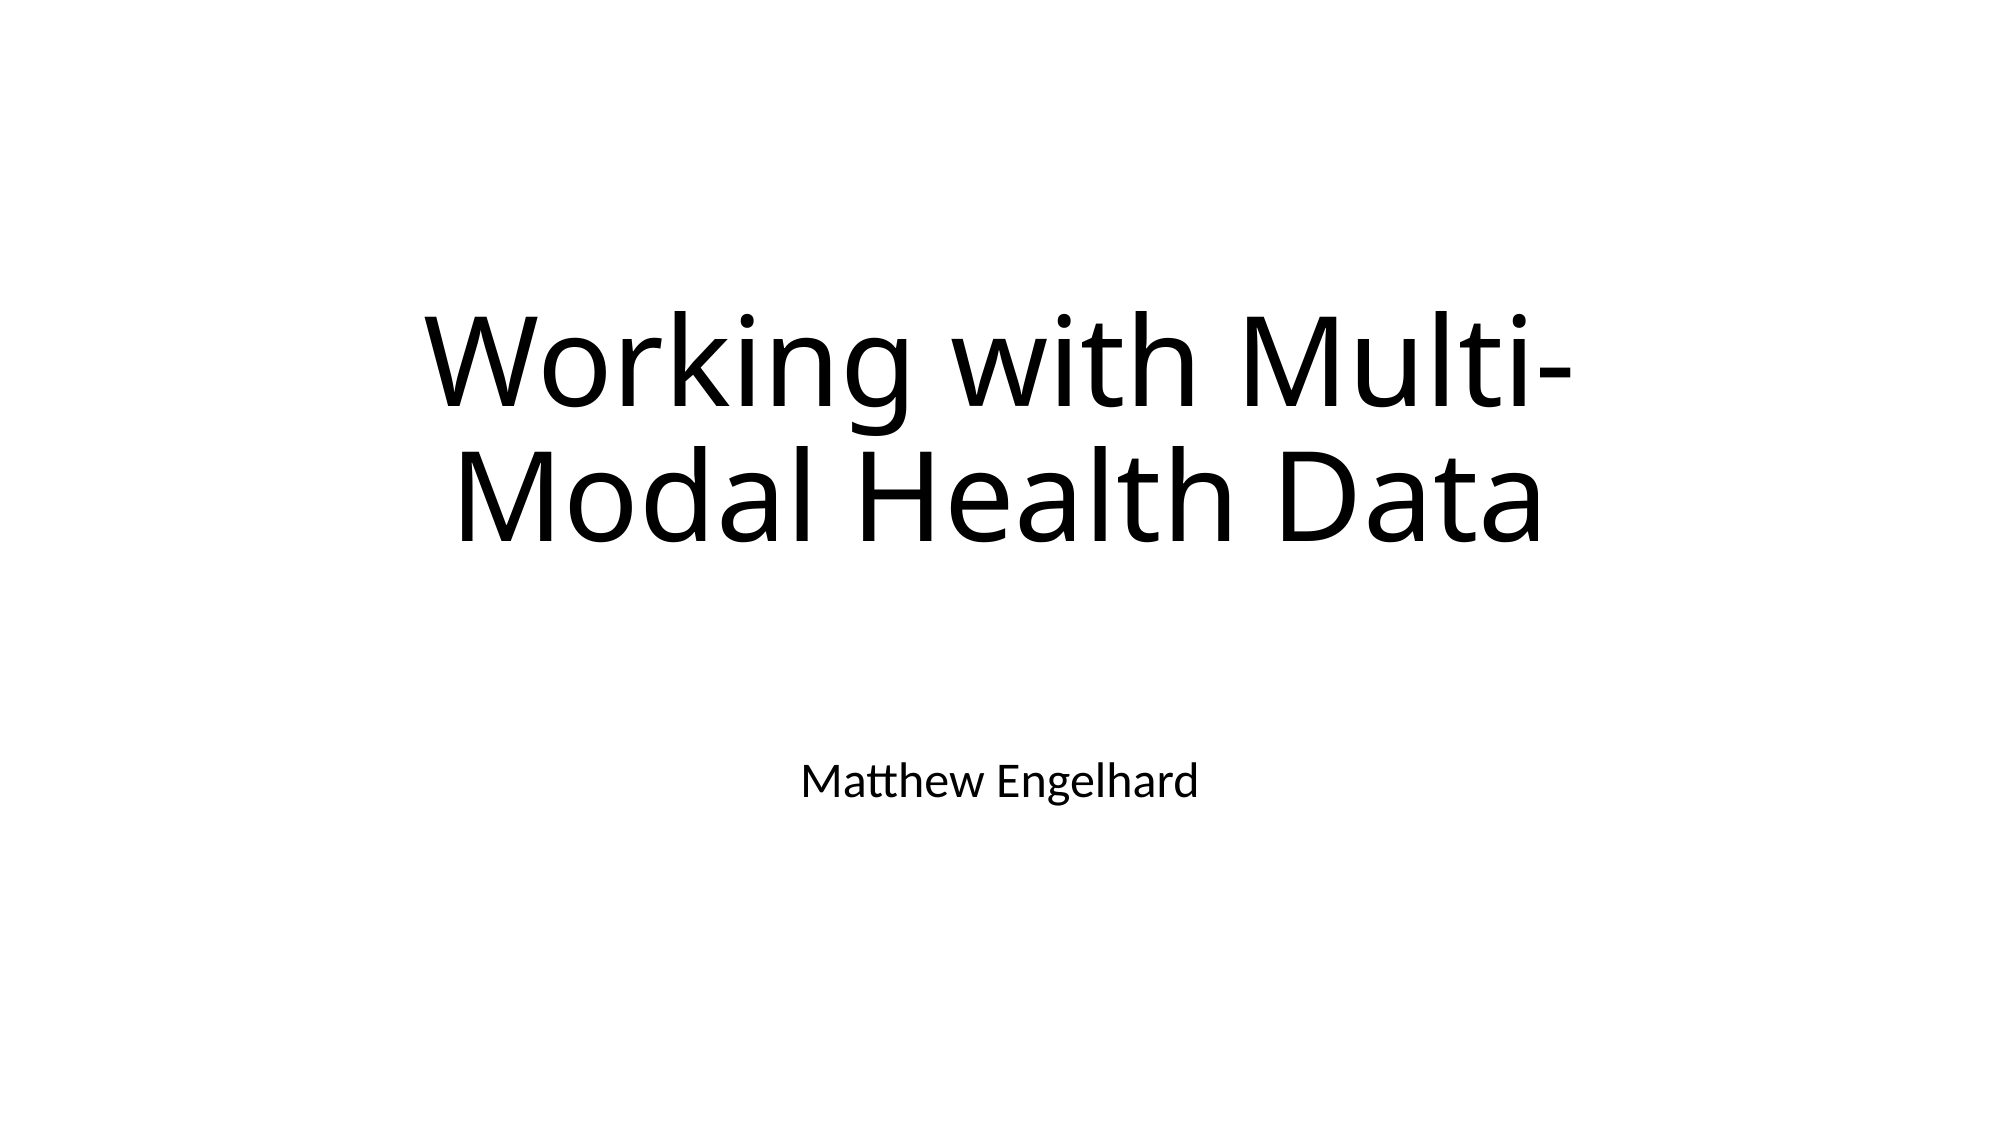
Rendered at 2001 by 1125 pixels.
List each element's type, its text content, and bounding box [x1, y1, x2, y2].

title Working with Multi-Modal Health Data [249, 184, 1750, 576]
subtitle Matthew Engelhard [249, 590, 1750, 863]
